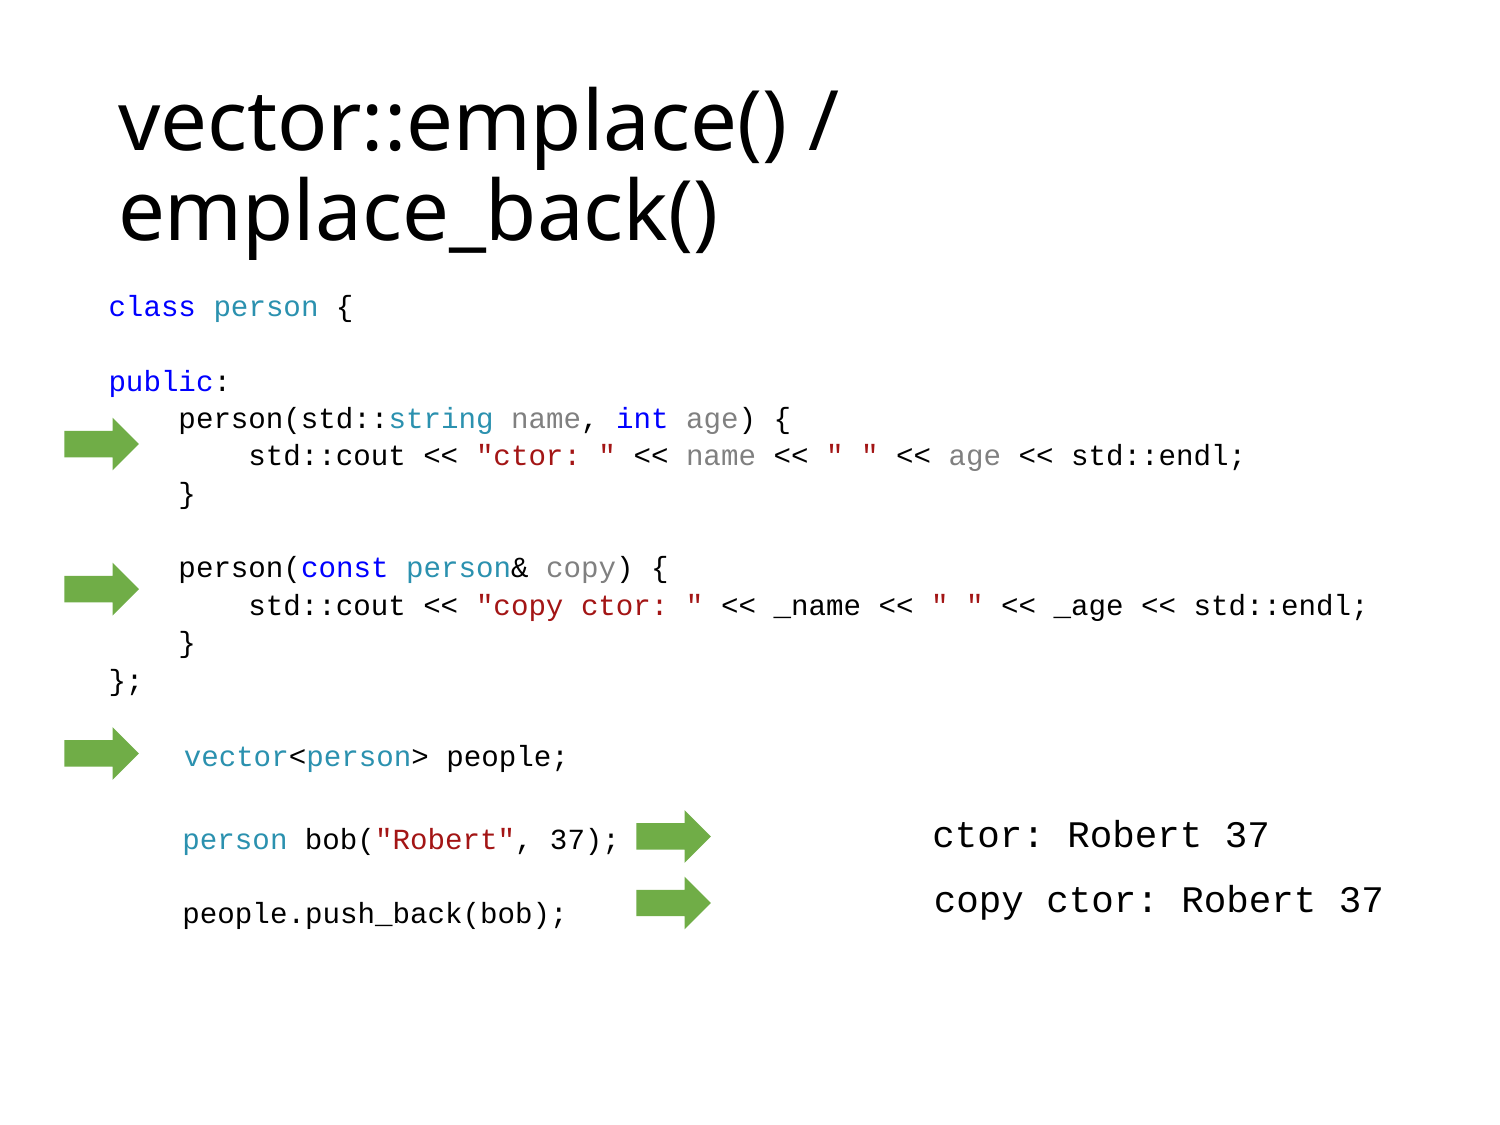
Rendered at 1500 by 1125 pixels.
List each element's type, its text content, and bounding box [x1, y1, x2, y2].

text_box class person { public: person(std::string name, int age) { std::cout << "ctor: " << name << " " << age << std::endl; } person(const person& copy) { std::cout << "copy ctor: " << _name << " " << _age << std::endl; } }; [93, 277, 1419, 704]
text_box [635, 874, 713, 932]
text_box ctor: Robert 37 [917, 799, 1445, 863]
text_box [635, 807, 713, 866]
text_box vector<person> people; [169, 727, 584, 780]
text_box [63, 724, 141, 783]
text_box [63, 415, 141, 473]
text_box person bob("Robert", 37); people.push_back(bob); [167, 810, 918, 937]
text_box [63, 560, 141, 619]
text_box copy ctor: Robert 37 [919, 864, 1399, 928]
title vector::emplace() / emplace_back() [103, 59, 1397, 277]
